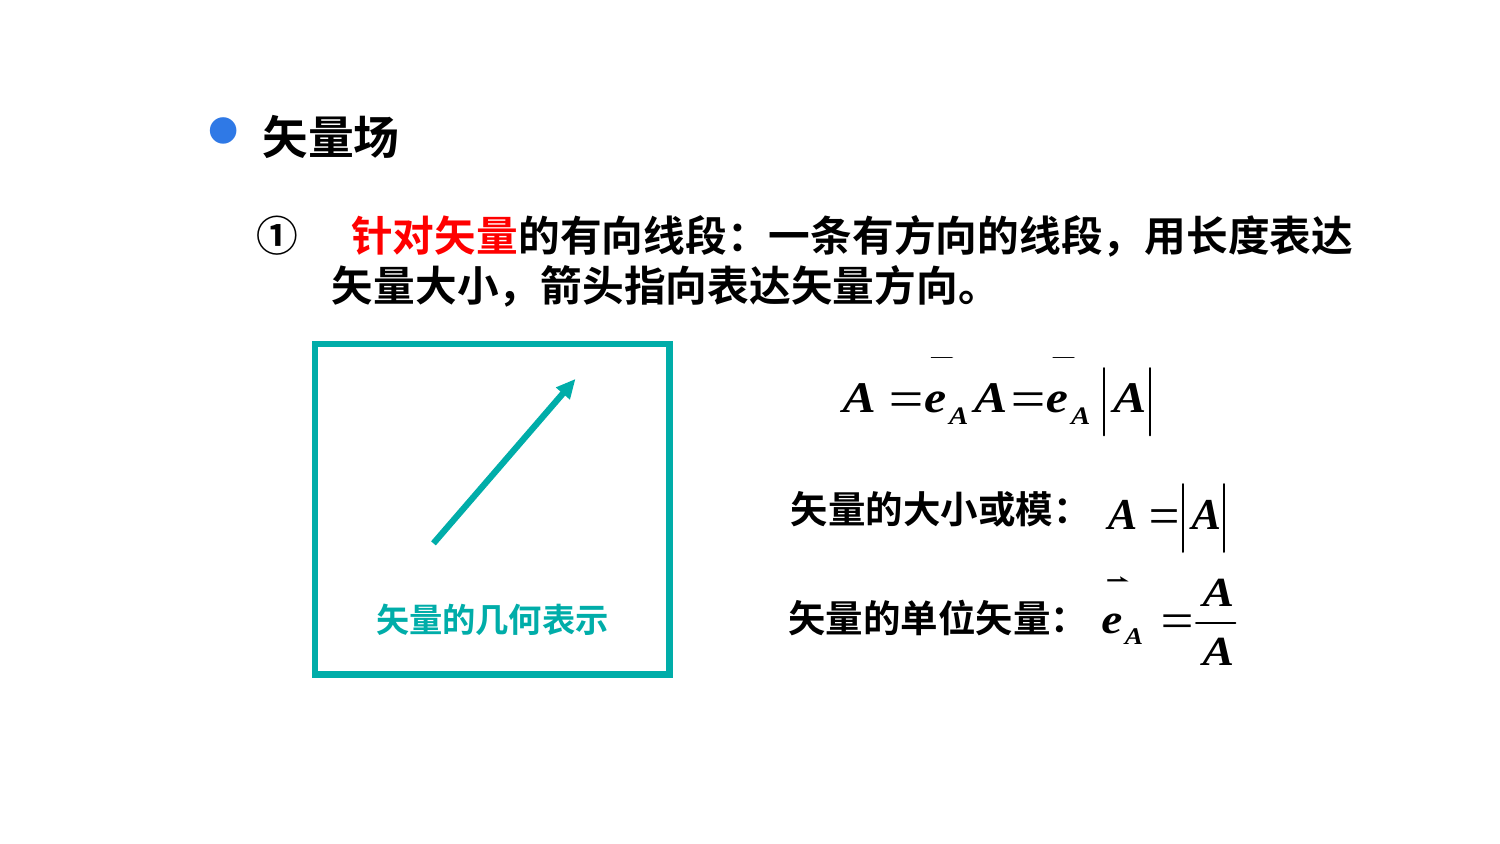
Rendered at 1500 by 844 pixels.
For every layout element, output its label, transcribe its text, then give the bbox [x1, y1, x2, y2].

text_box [831, 357, 1164, 446]
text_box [314, 343, 670, 675]
text_box 矢量场 [41, 74, 1436, 172]
text_box 矢量的单位矢量： [773, 587, 1089, 647]
text_box 针对矢量的有向线段：一条有方向的线段，用长度表达矢量大小，箭头指向表达矢量方向。 [242, 202, 1376, 318]
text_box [775, 473, 1377, 563]
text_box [1094, 560, 1245, 675]
